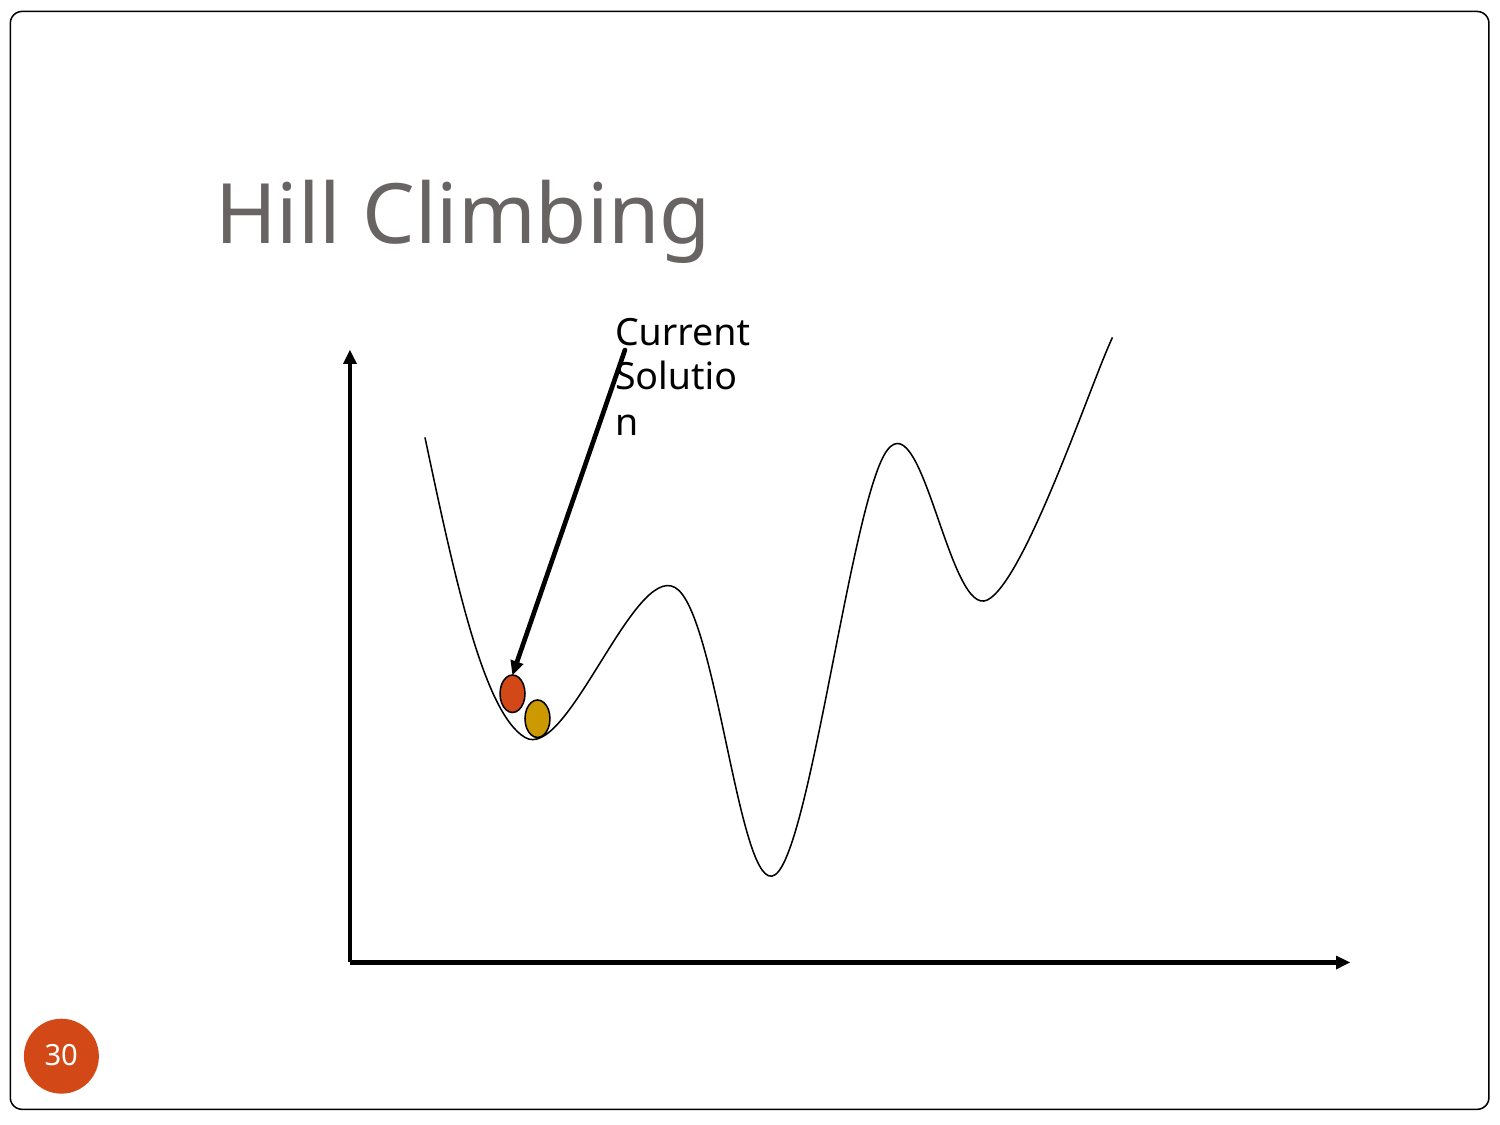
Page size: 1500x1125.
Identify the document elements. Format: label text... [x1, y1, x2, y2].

text_box [500, 677, 526, 713]
text_box [629, 337, 1113, 877]
text_box [525, 699, 550, 738]
text_box [424, 425, 587, 740]
text_box ‹#› [23, 1018, 99, 1094]
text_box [512, 349, 626, 676]
text_box Current Solution [600, 299, 775, 450]
title Hill Climbing [200, 140, 1479, 275]
